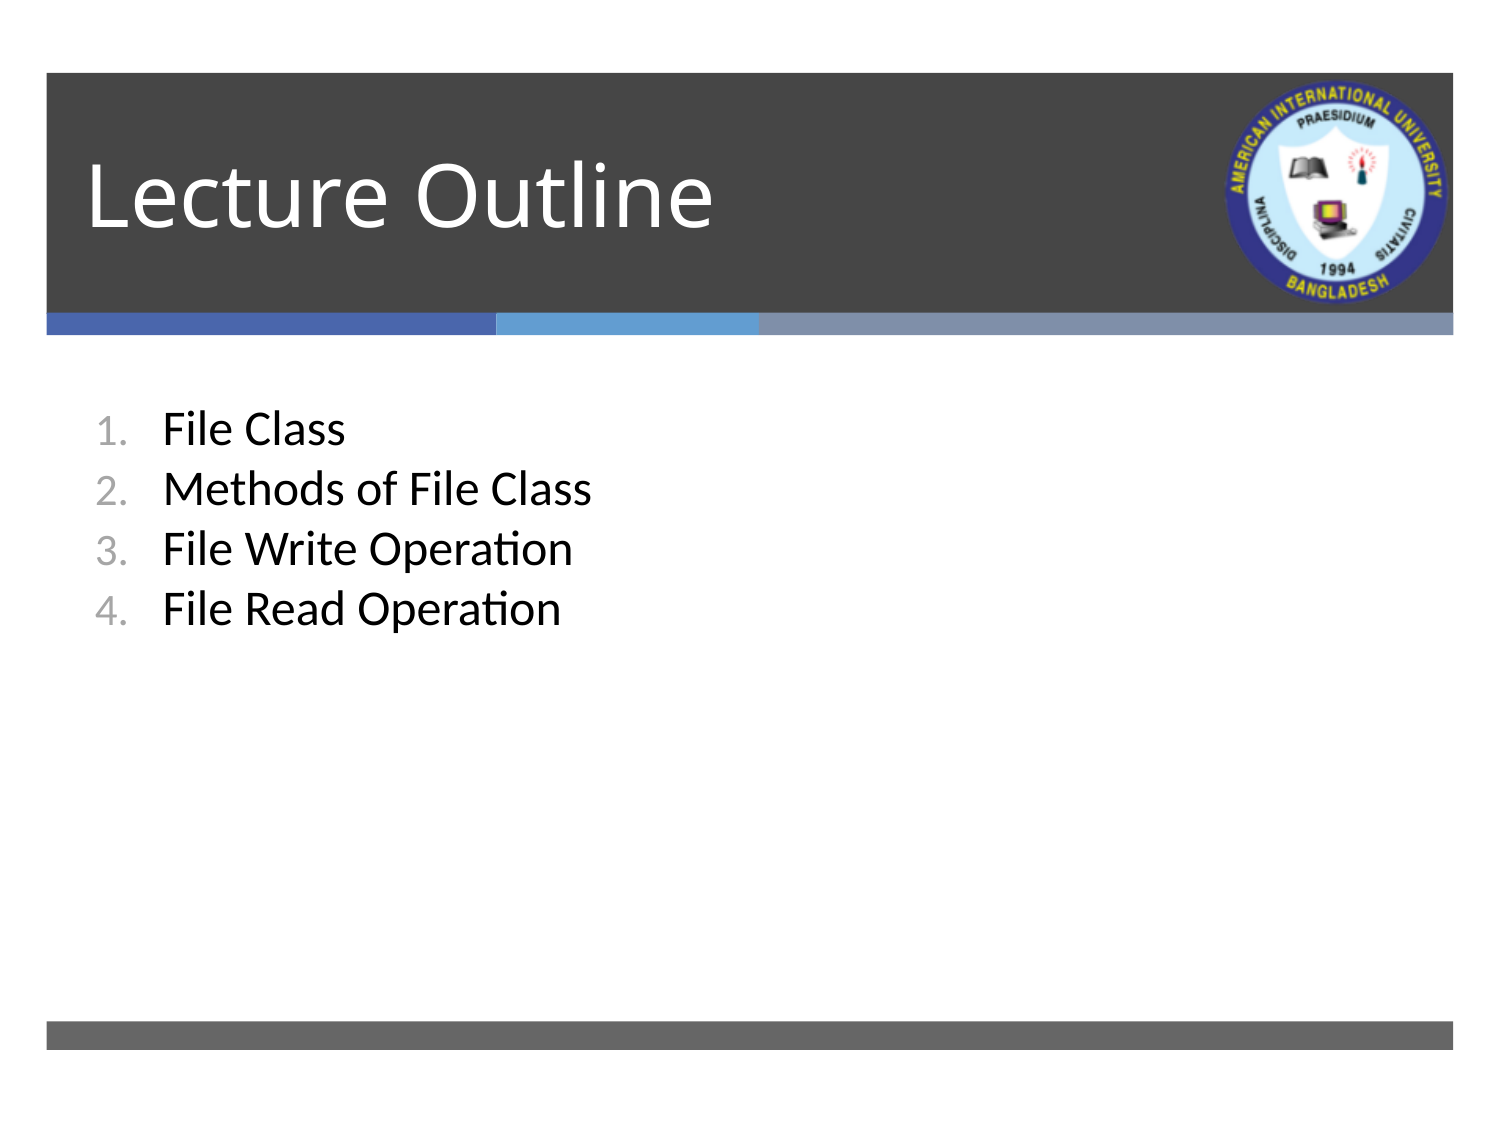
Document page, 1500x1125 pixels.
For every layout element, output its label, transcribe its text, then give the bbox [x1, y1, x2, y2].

picture [1220, 75, 1454, 310]
subtitle File Class Methods of File Class File Write Operation File Read Operation [79, 387, 1352, 882]
title Lecture Outline [69, 73, 1351, 253]
